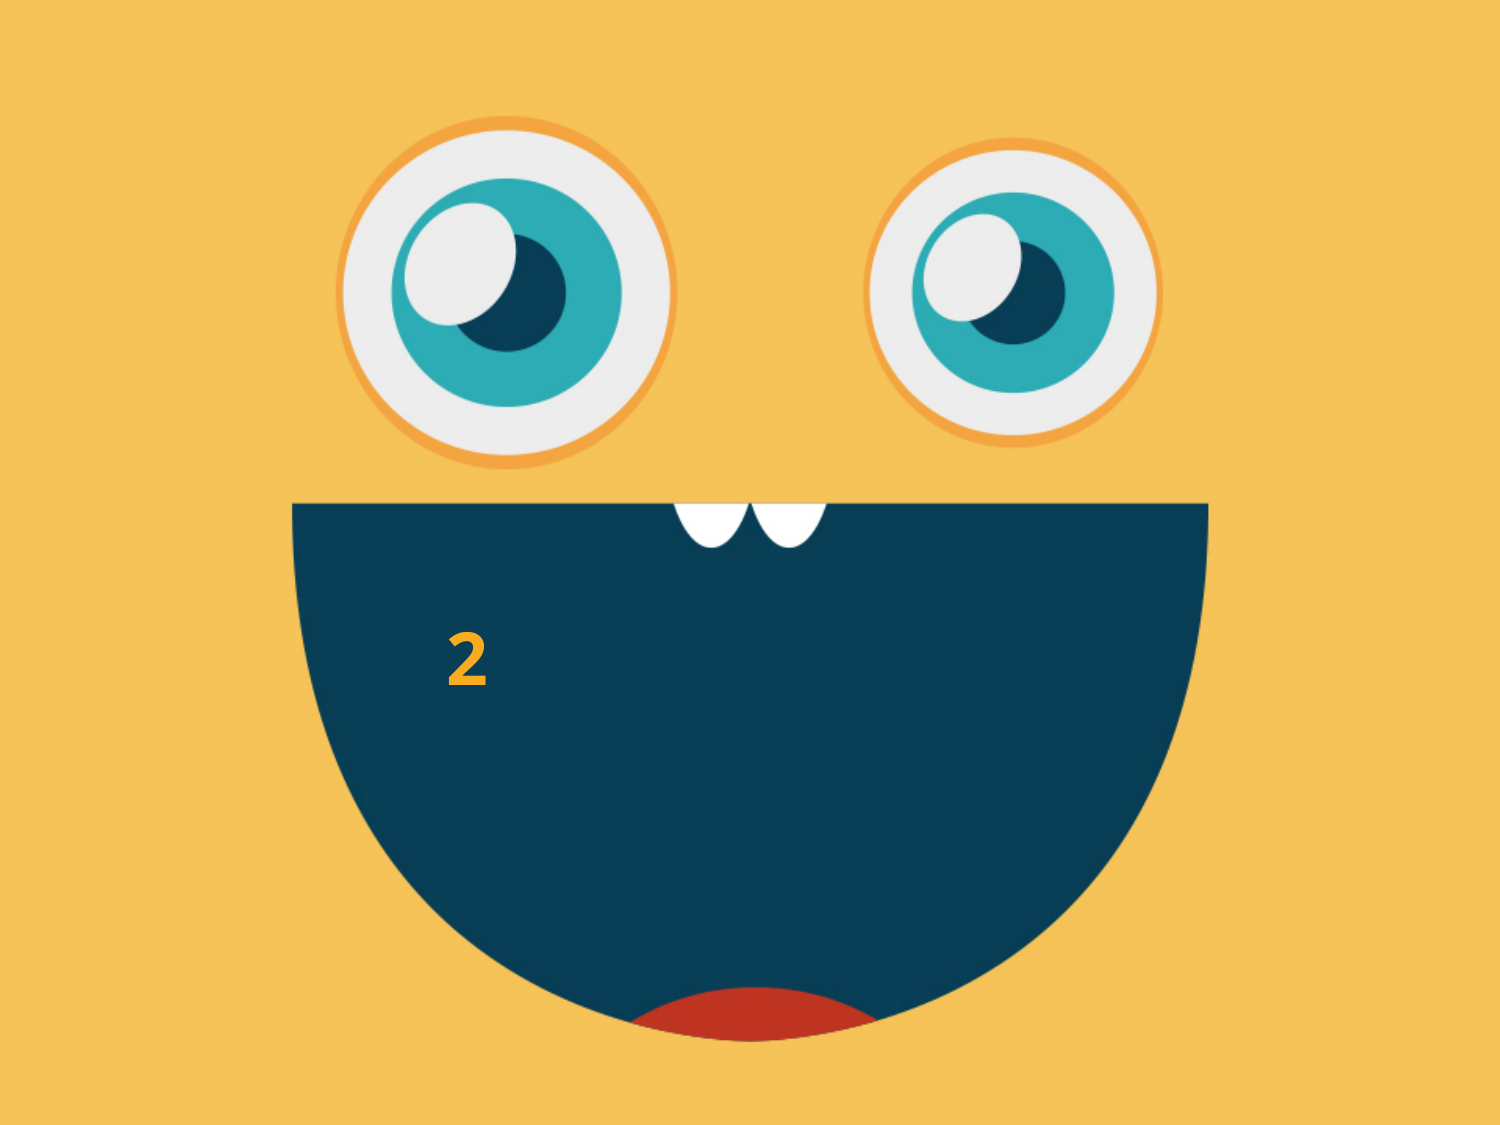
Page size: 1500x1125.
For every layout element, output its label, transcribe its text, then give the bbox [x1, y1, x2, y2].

text_box 2015182010 김희구 [908, 868, 1362, 938]
text_box 2D 게임 프로그래밍 중간 발표 가이드 [290, 613, 1210, 788]
picture [0, 0, 1500, 1125]
